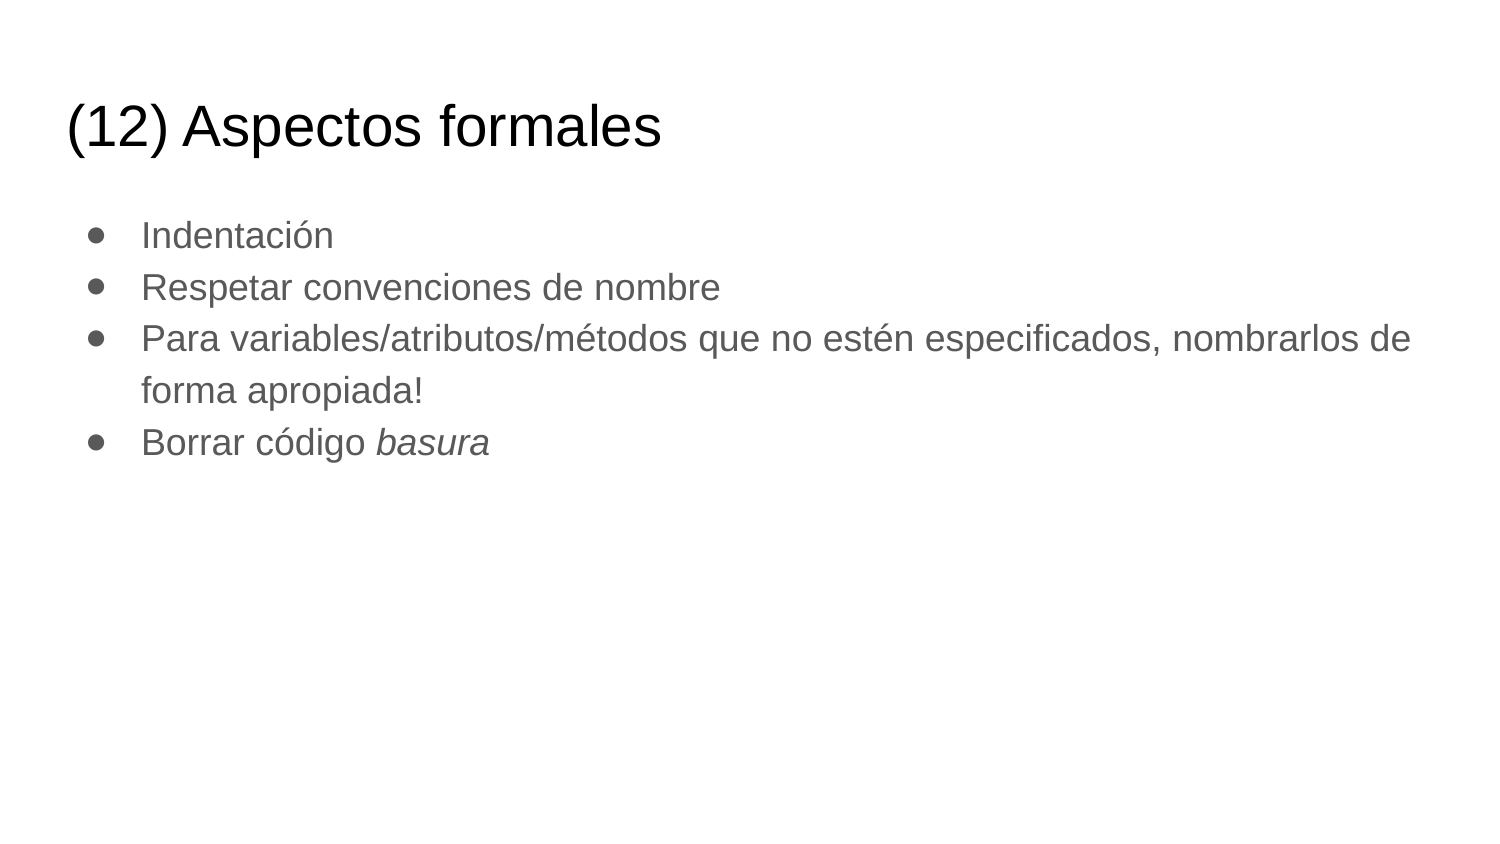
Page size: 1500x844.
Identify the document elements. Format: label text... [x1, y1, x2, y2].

list Indentación Respetar convenciones de nombre Para variables/atributos/métodos que no estén especificados, nombrarlos de forma apropiada! Borrar código basura [51, 189, 1449, 750]
title (12) Aspectos formales [51, 72, 1449, 167]
